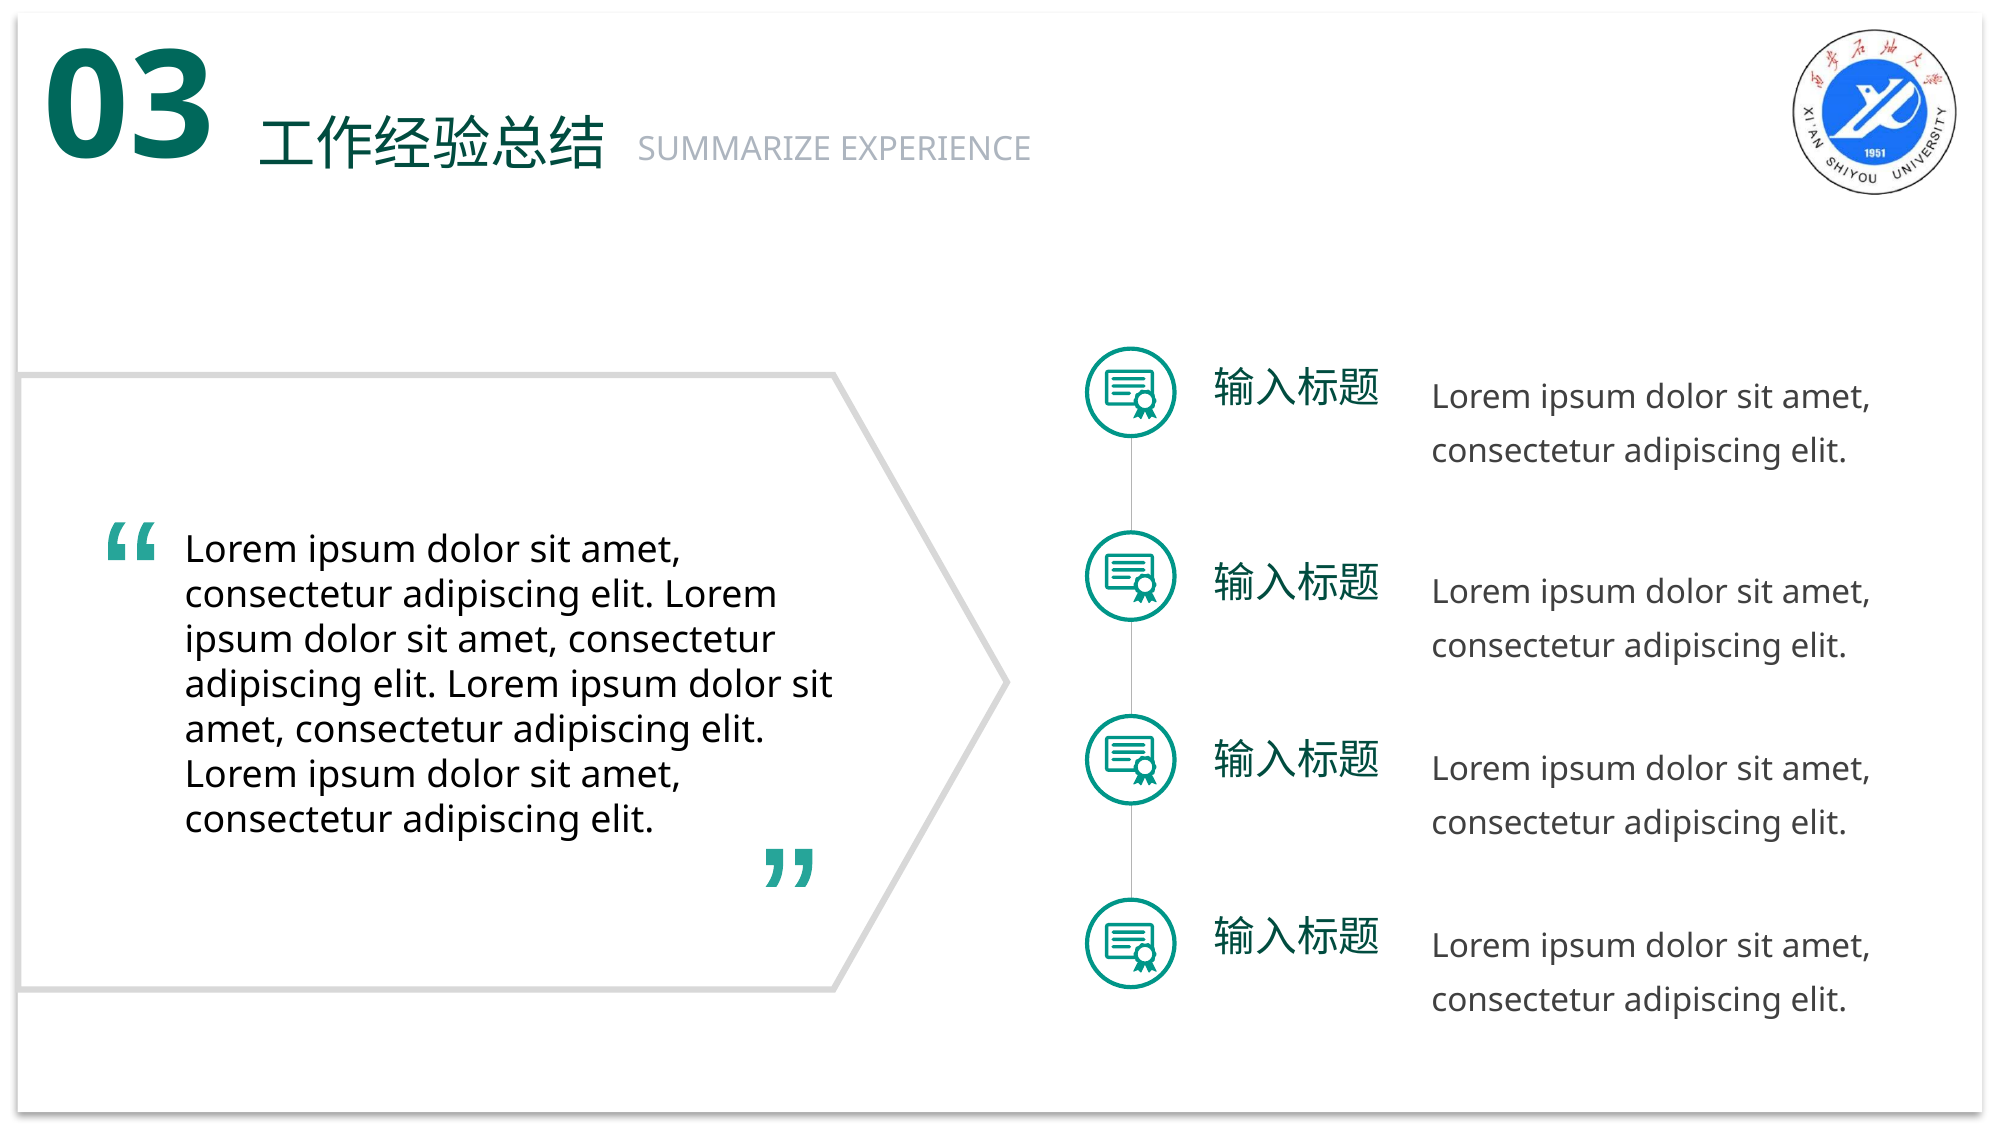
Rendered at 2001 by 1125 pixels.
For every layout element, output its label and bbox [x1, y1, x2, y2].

picture [1756, 0, 1984, 224]
text_box [18, 348, 1968, 1023]
text_box [29, 0, 1128, 197]
